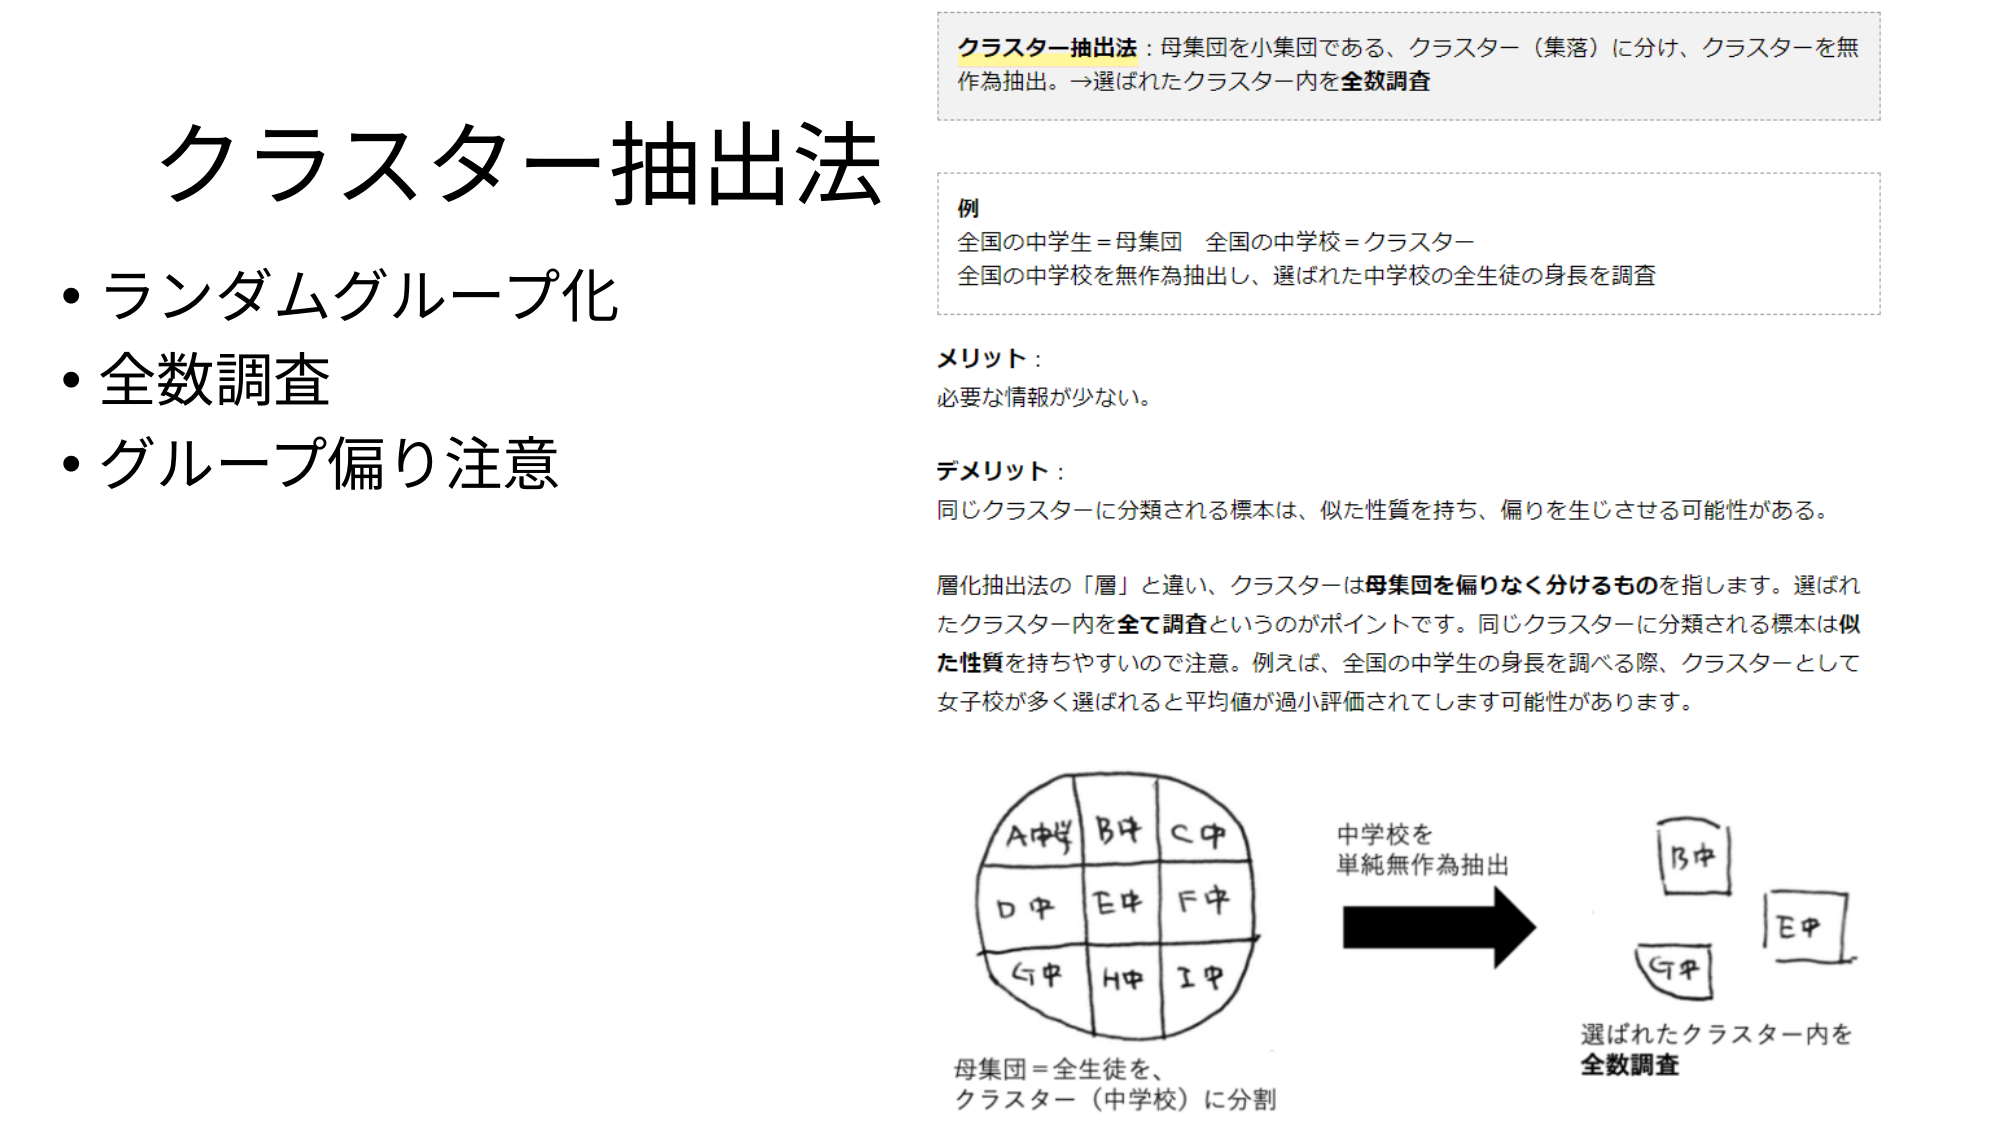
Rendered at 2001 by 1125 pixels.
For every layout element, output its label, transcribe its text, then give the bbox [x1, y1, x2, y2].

title クラスター抽出法 [137, 59, 922, 260]
list ランダムグループ化 全数調査 グループ偏り注意 [45, 260, 922, 974]
picture [922, 0, 1890, 1125]
